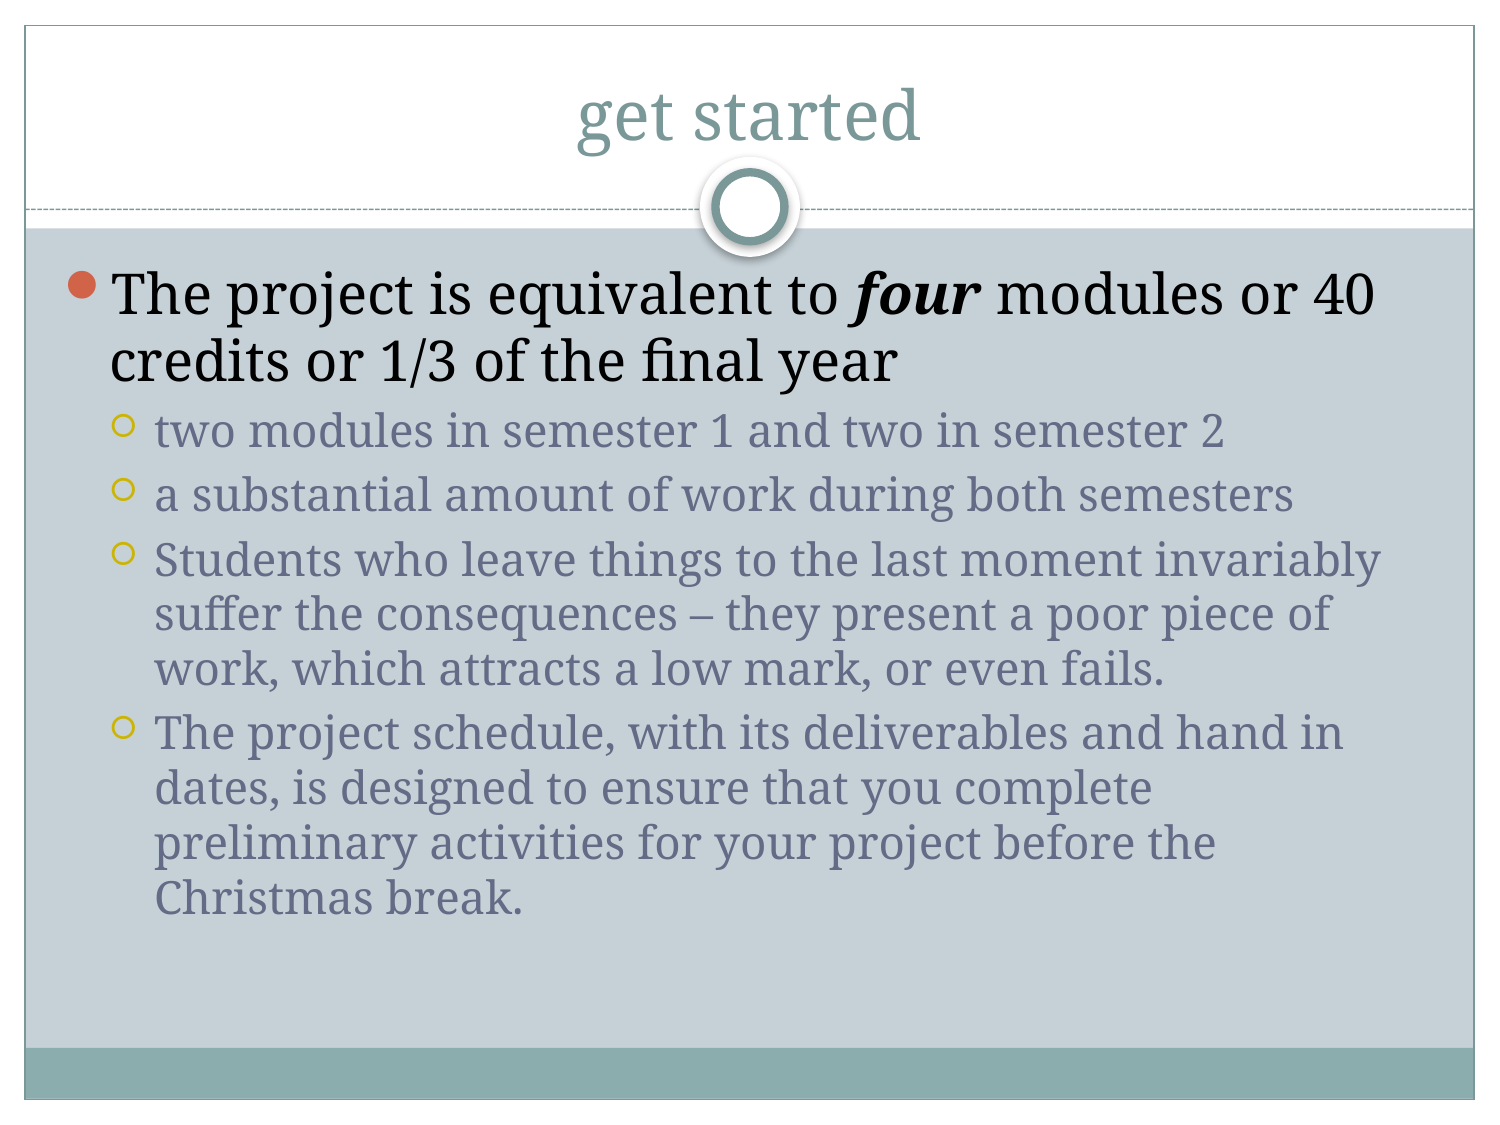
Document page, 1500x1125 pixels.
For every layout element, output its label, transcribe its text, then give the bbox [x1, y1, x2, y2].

list The project is equivalent to four modules or 40 credits or 1/3 of the final year two modules in semester 1 and two in semester 2 a substantial amount of work during both semesters Students who leave things to the last moment invariably suffer the consequences – they present a poor piece of work, which attracts a low mark, or even fails. The project schedule, with its deliverables and hand in dates, is designed to ensure that you complete preliminary activities for your project before the Christmas break. [49, 250, 1445, 1001]
title get started [49, 37, 1450, 162]
